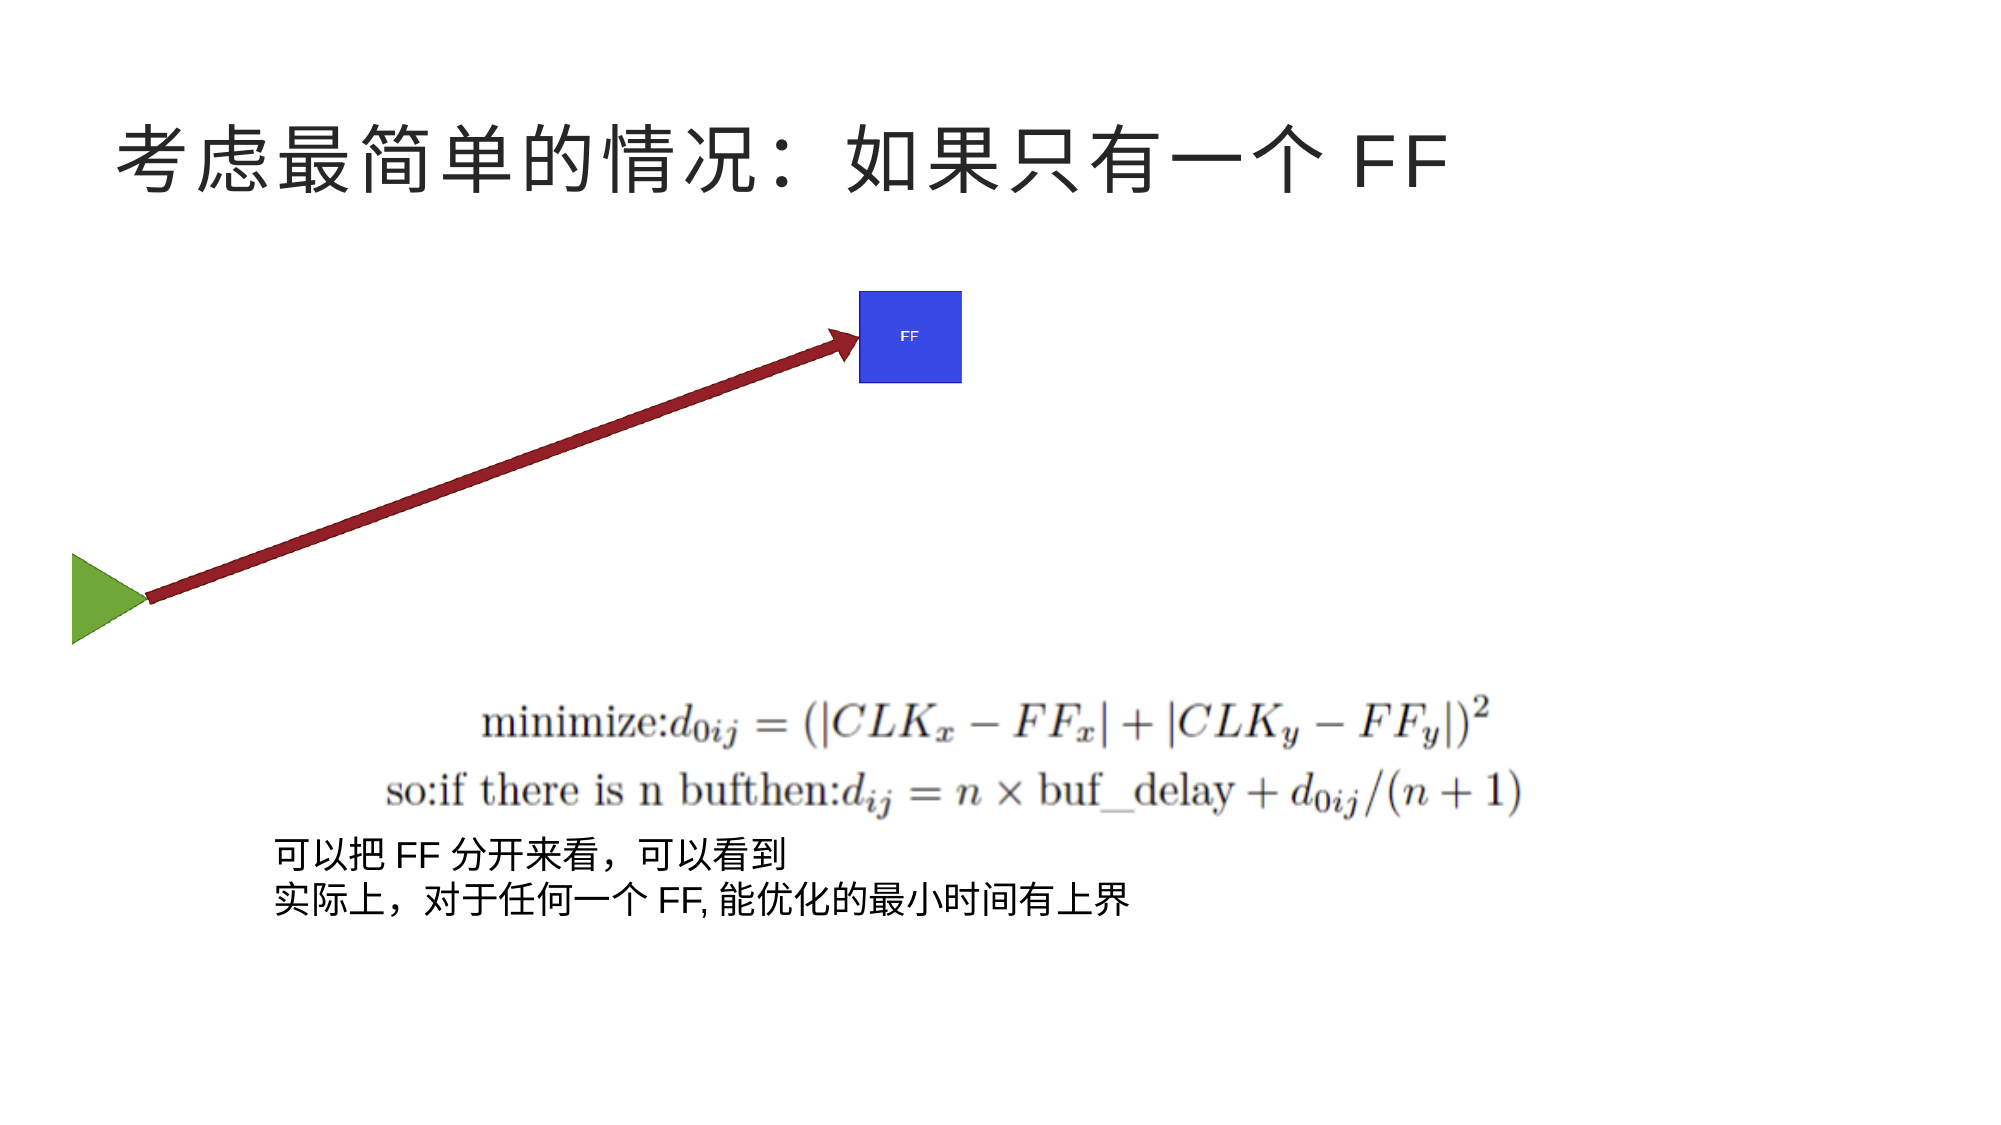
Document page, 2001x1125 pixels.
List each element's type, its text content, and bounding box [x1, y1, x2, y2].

title 考虑最简单的情况：如果只有一个FF [99, 99, 1900, 216]
text_box 可以把FF分开来看，可以看到 实际上，对于任何一个FF,能优化的最小时间有上界 [258, 823, 1742, 1023]
picture [359, 688, 1617, 842]
picture [72, 250, 1040, 665]
